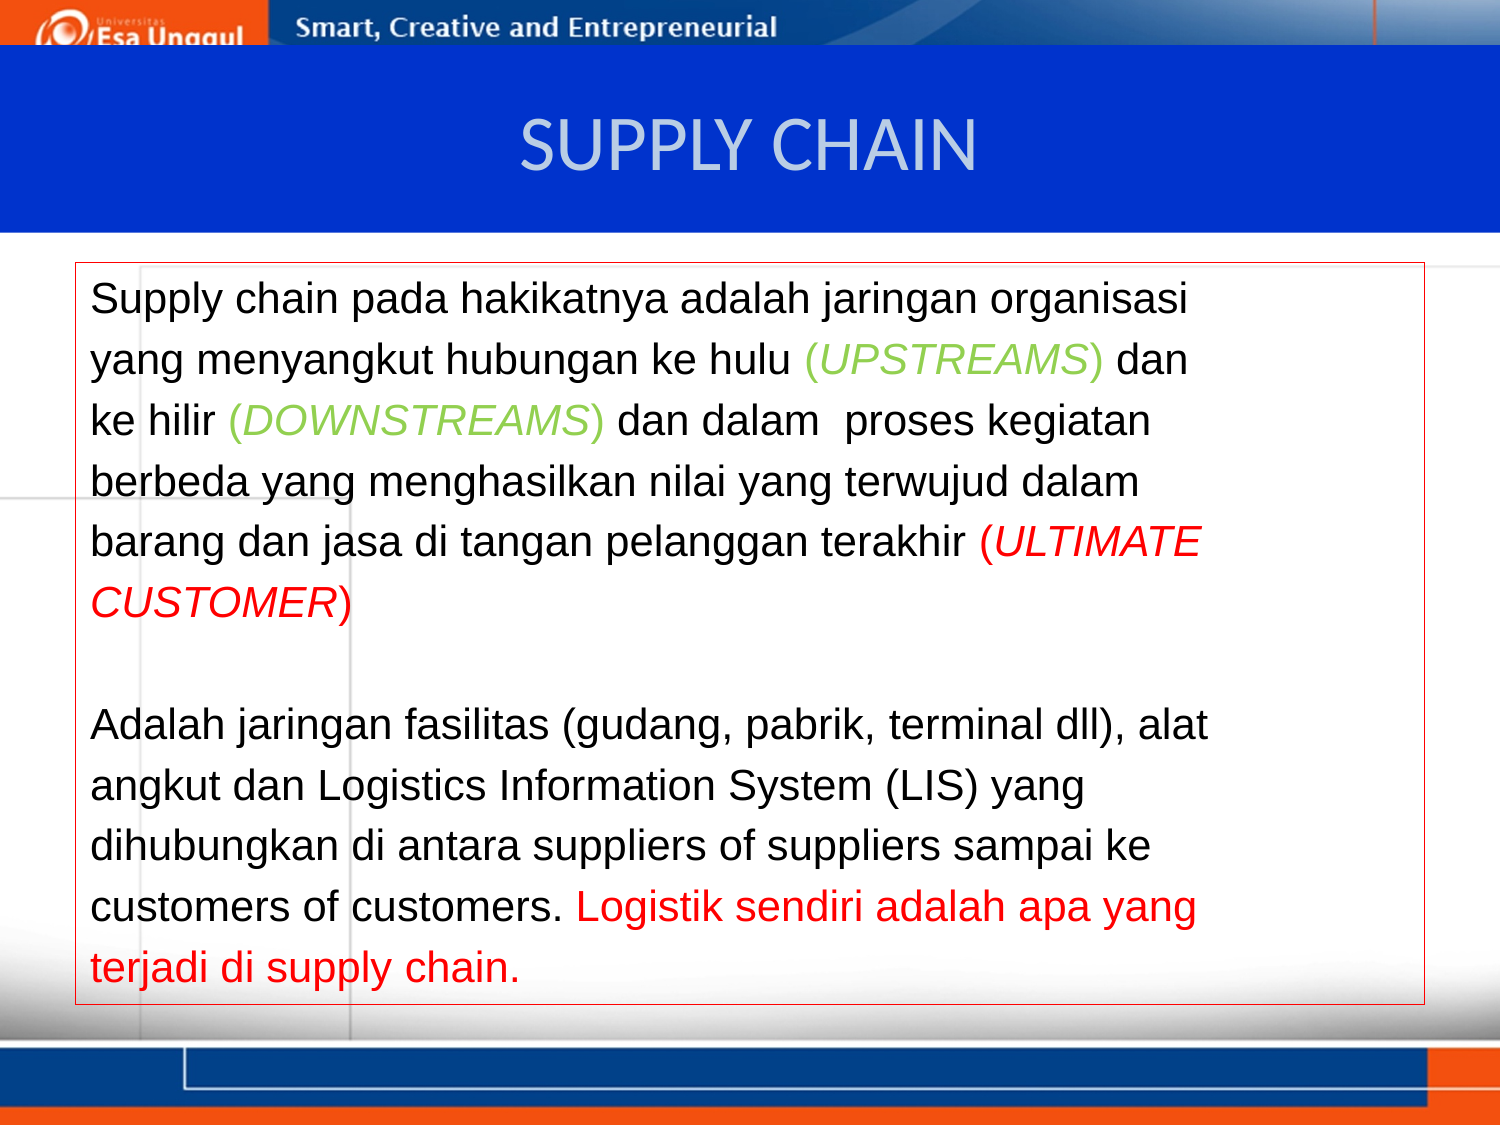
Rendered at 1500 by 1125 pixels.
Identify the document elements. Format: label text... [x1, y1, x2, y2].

picture [0, 233, 1500, 1125]
picture [0, 0, 1500, 45]
list Supply chain pada hakikatnya adalah jaringan organisasi yang menyangkut hubungan ke hulu (UPSTREAMS) dan ke hilir (DOWNSTREAMS) dan dalam proses kegiatan berbeda yang menghasilkan nilai yang terwujud dalam barang dan jasa di tangan pelanggan terakhir (ULTIMATE CUSTOMER) Adalah jaringan fasilitas (gudang, pabrik, terminal dll), alat angkut dan Logistics Information System (LIS) yang dihubungkan di antara suppliers of suppliers sampai ke customers of customers. Logistik sendiri adalah apa yang terjadi di supply chain. [75, 262, 1425, 1005]
title SUPPLY CHAIN [0, 45, 1500, 233]
